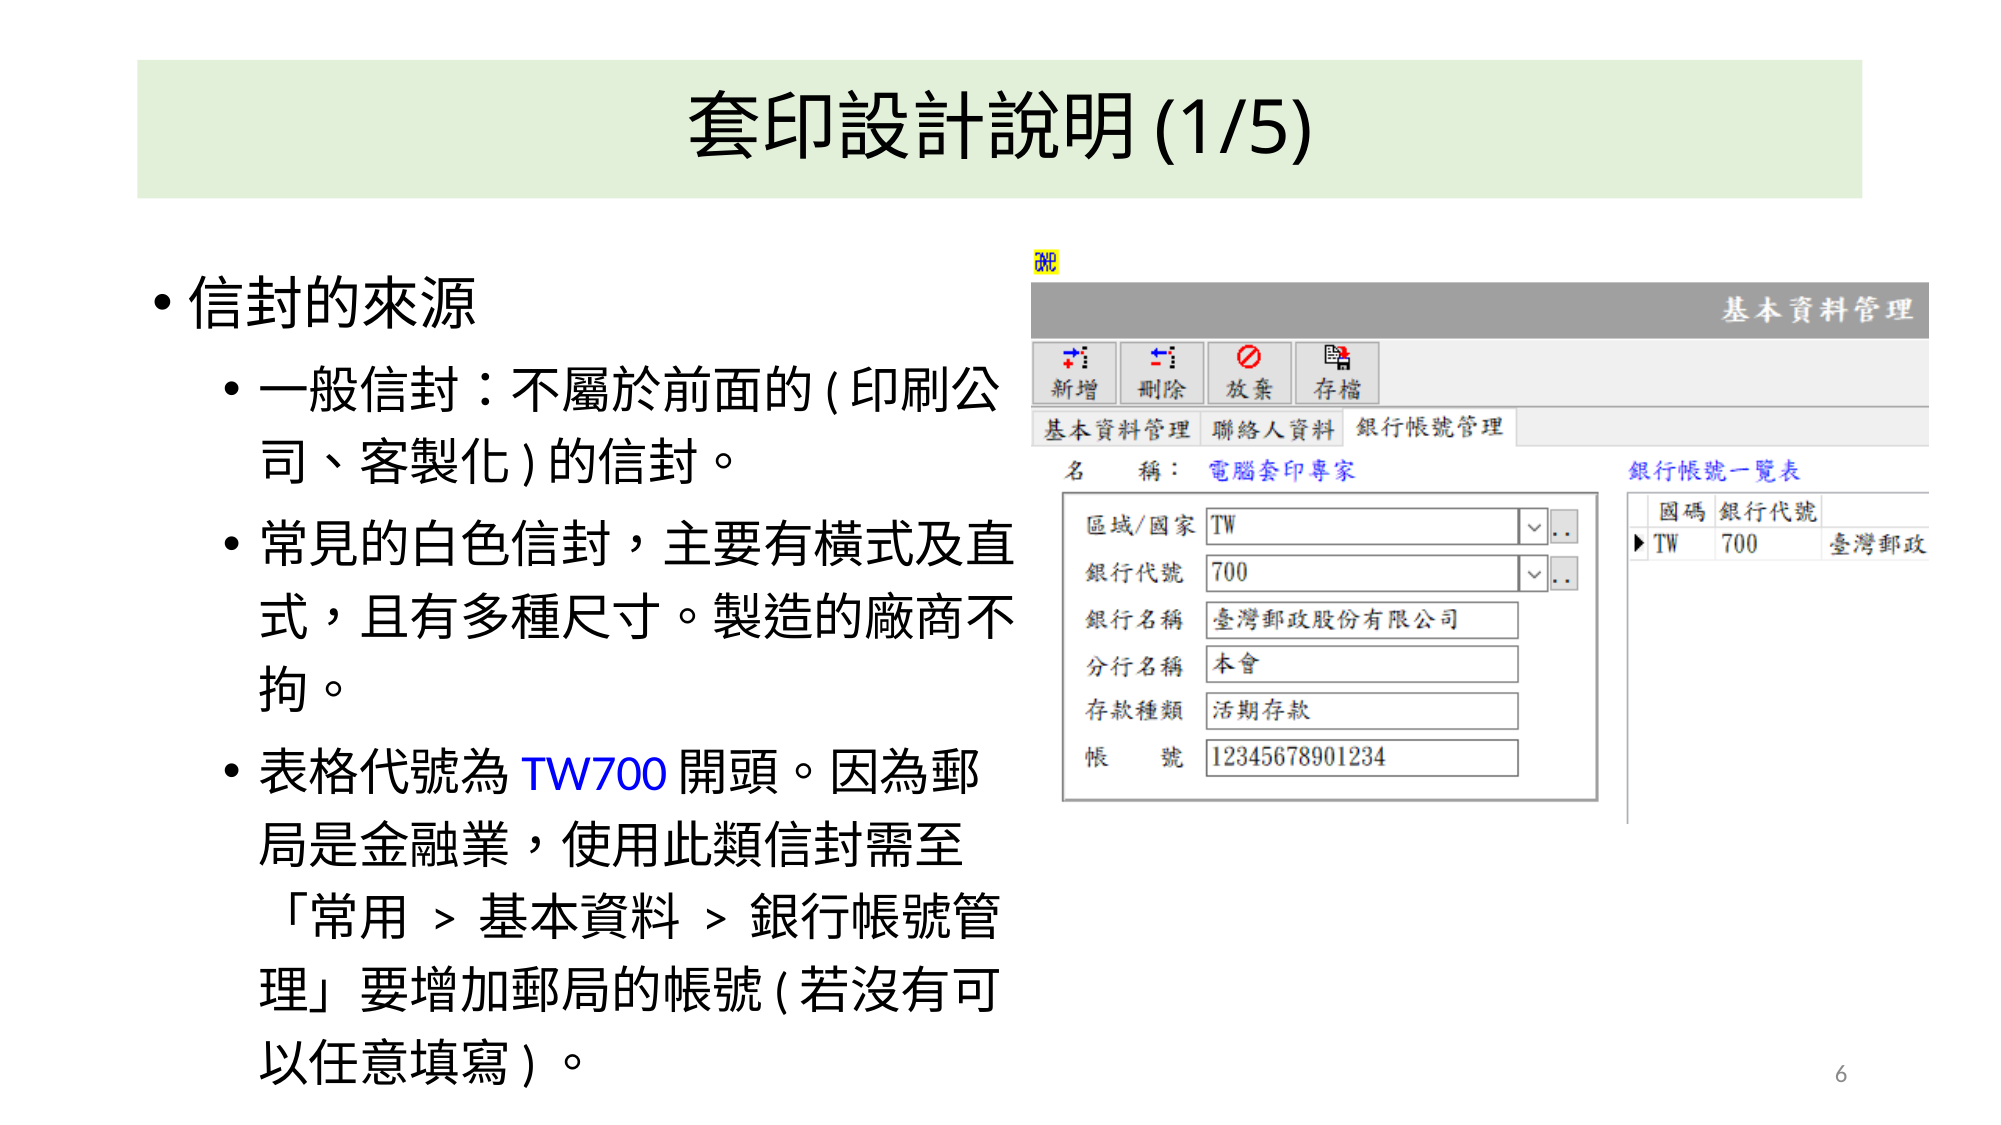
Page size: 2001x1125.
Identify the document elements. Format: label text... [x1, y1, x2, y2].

text_box 套印設計說明(1/5) [137, 59, 1863, 199]
list 信封的來源 一般信封：不屬於前面的(印刷公司、客製化)的信封。 常見的白色信封，主要有橫式及直式，且有多種尺寸。製造的廠商不拘。 表格代號為TW700開頭。因為郵局是金融業，使用此類信封需至「常用 > 基本資料 > 銀行帳號管理」要增加郵局的帳號(若沒有可以任意填寫)。 [137, 245, 1032, 1103]
picture [1031, 245, 1929, 824]
slide_number 6 [1412, 1042, 1863, 1103]
